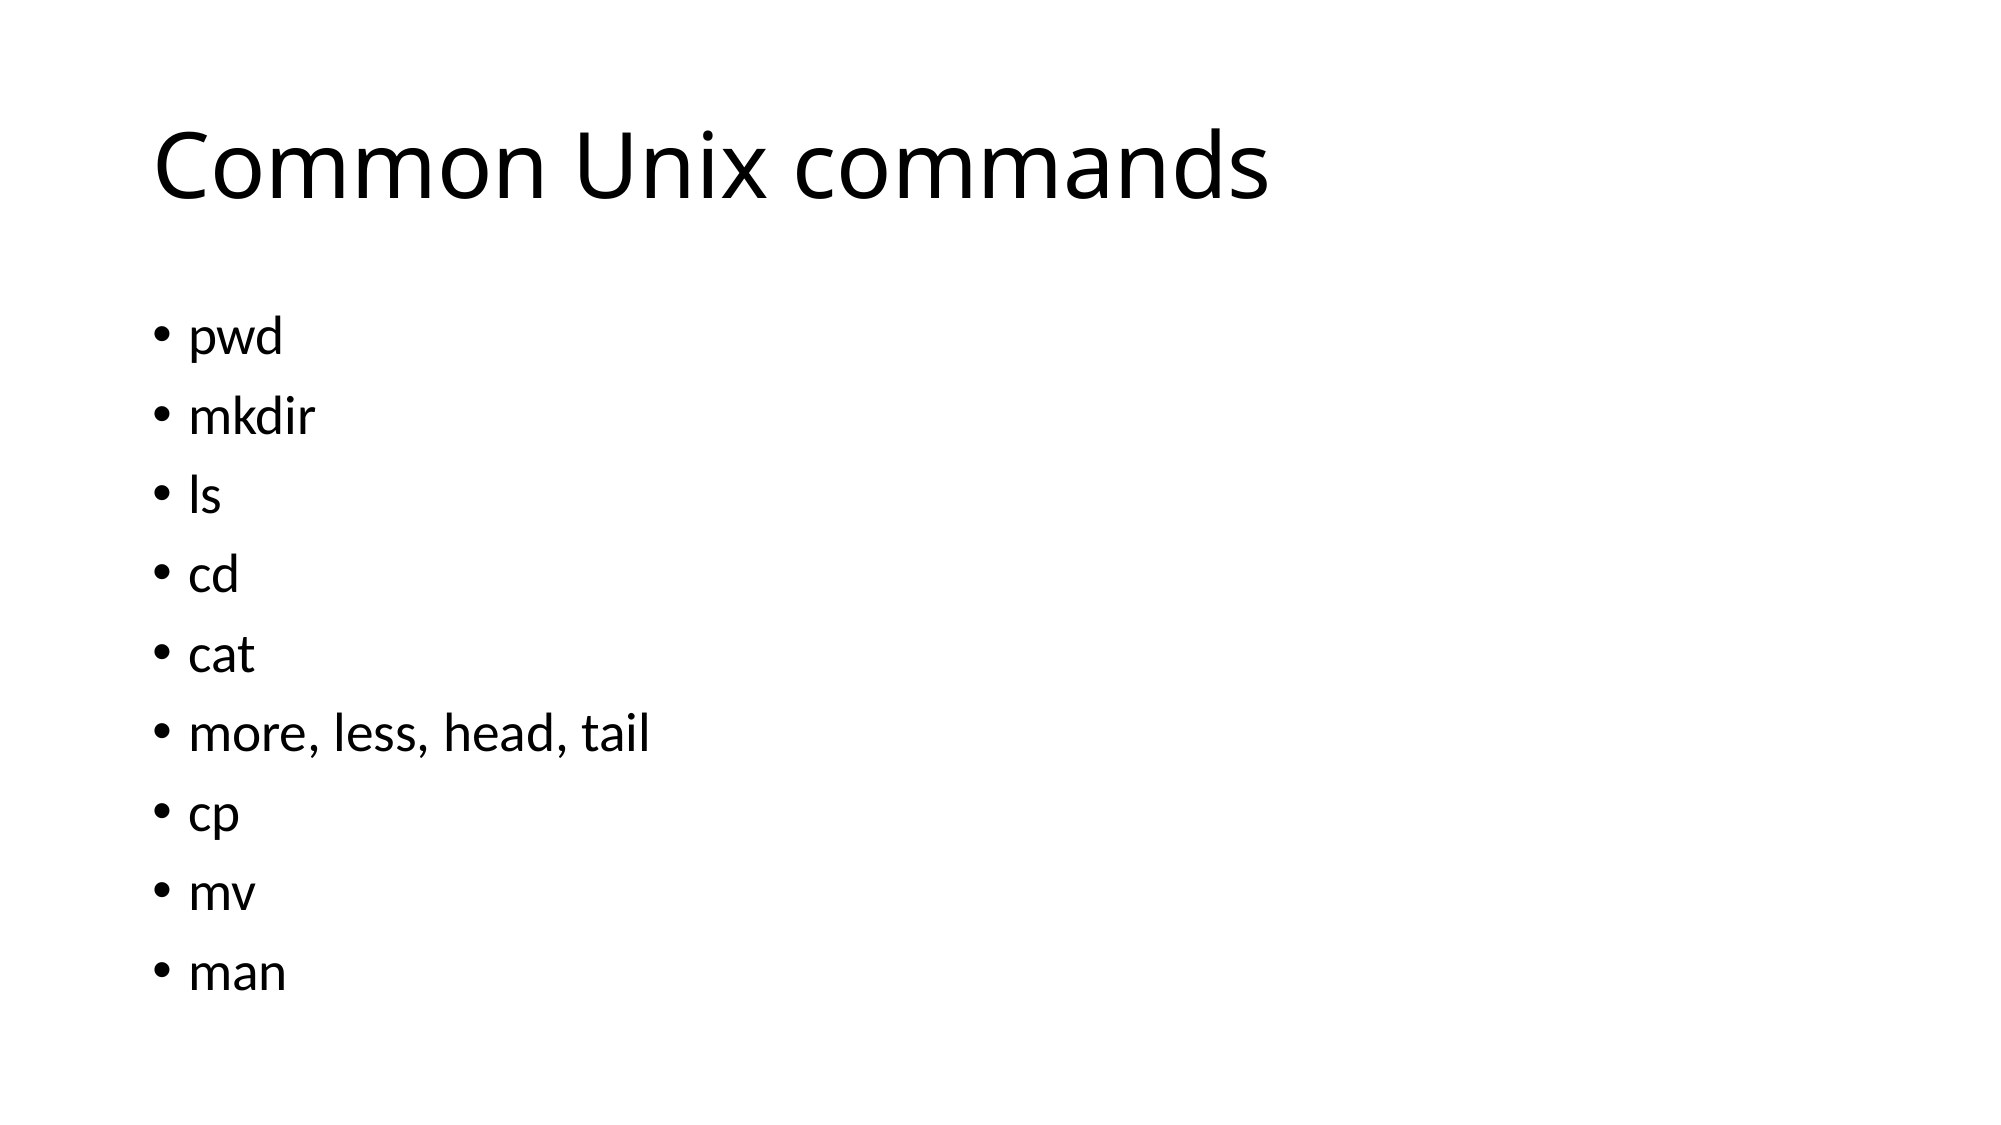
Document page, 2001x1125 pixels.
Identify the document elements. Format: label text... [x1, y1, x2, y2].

title Common Unix commands [137, 59, 1863, 278]
list pwd mkdir ls cd cat more, less, head, tail cp mv man [137, 299, 1863, 1014]
